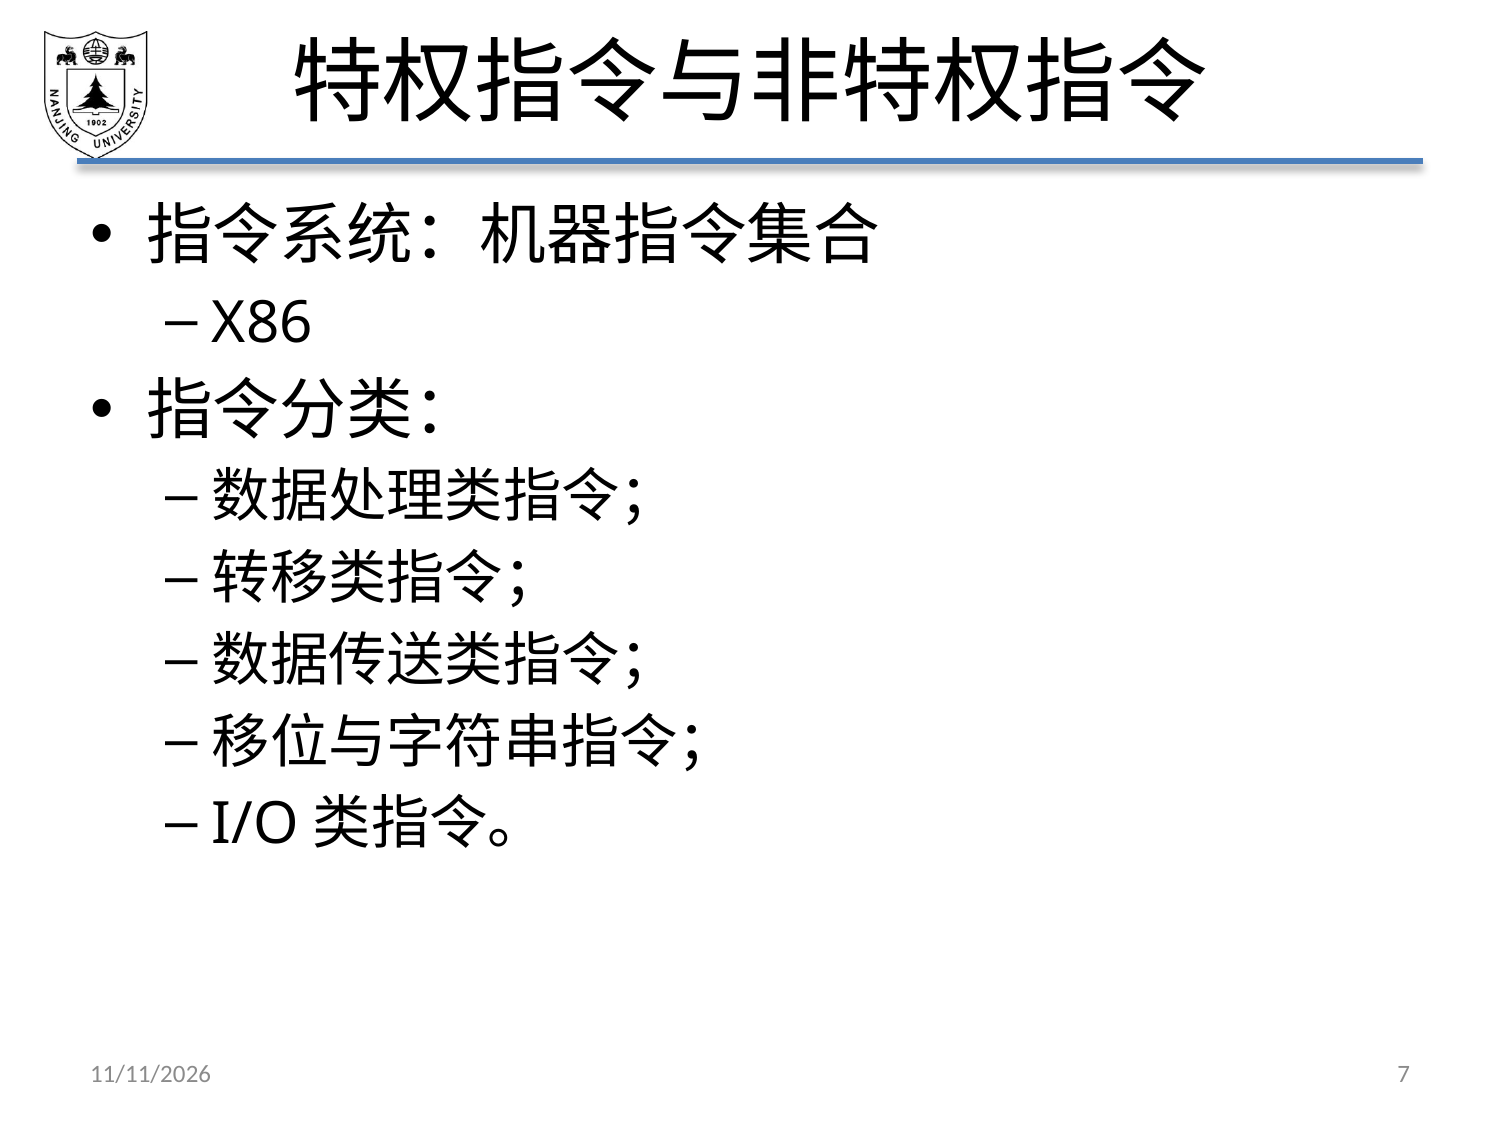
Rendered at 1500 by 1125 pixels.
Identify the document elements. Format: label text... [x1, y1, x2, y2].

title 特权指令与非特权指令 [75, 0, 1425, 161]
list 指令系统：机器指令集合 X86 指令分类： 数据处理类指令； 转移类指令； 数据传送类指令； 移位与字符串指令； I/O类指令。 [75, 184, 1425, 1005]
picture [41, 30, 75, 161]
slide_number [75, 1042, 425, 1103]
slide_number 7 [1074, 1042, 1425, 1103]
